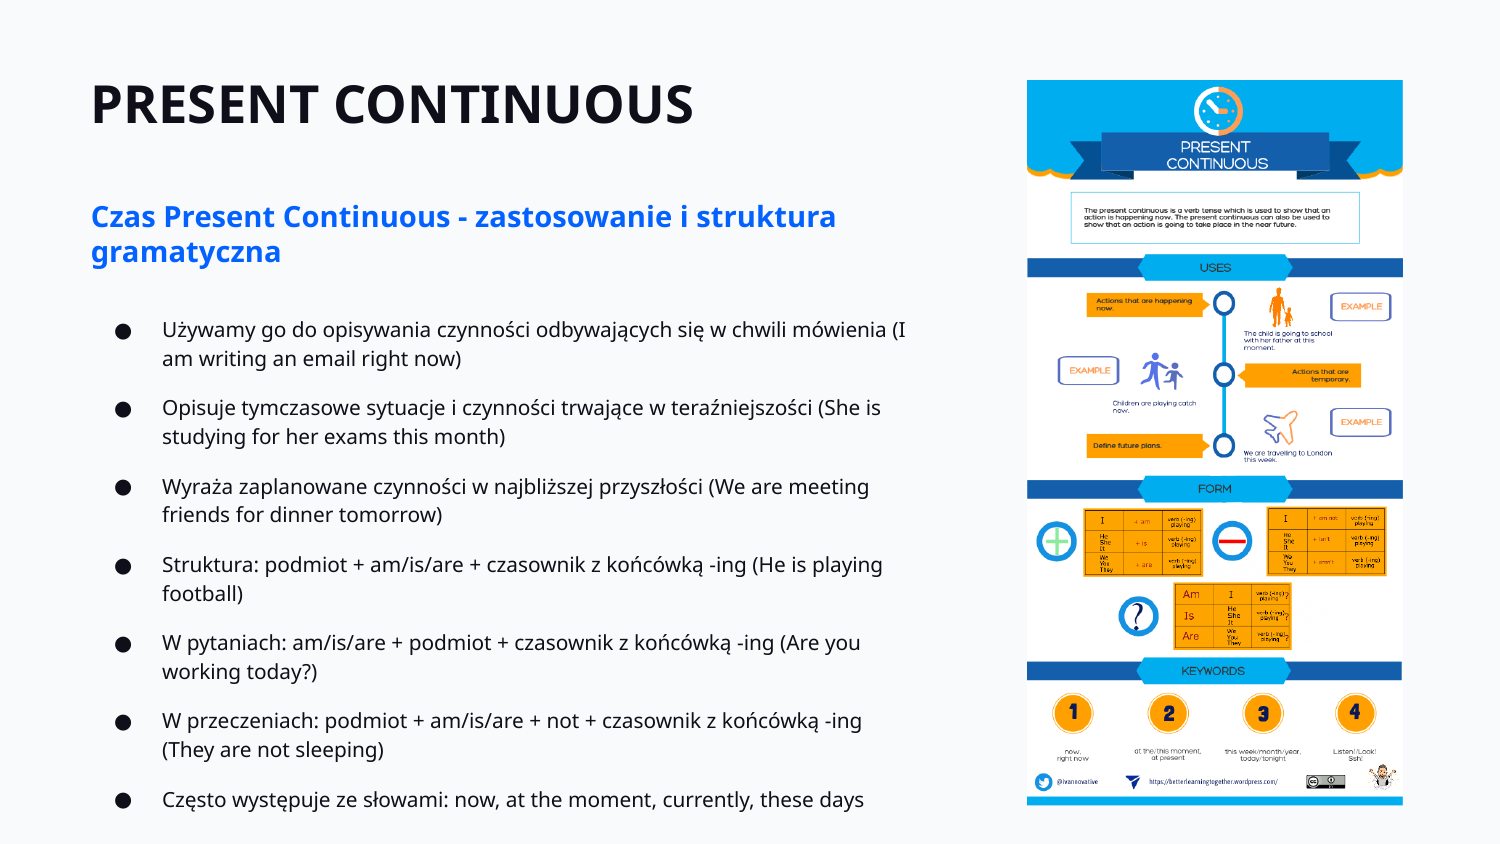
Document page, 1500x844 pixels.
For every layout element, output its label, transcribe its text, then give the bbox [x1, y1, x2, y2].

text_box Czas Present Continuous - zastosowanie i struktura gramatyczna [75, 184, 893, 283]
picture [1027, 87, 1403, 796]
text_box PRESENT CONTINUOUS [75, 49, 1409, 155]
text_box Używamy go do opisywania czynności odbywających się w chwili mówienia (I am writing an email right now) Opisuje tymczasowe sytuacje i czynności trwające w teraźniejszości (She is studying for her exams this month) Wyraża zaplanowane czynności w najbliższej przyszłości (We are meeting friends for dinner tomorrow) Struktura: podmiot + am/is/are + czasownik z końcówką -ing (He is playing football) W pytaniach: am/is/are + podmiot + czasownik z końcówką -ing (Are you working today?) W przeczeniach: podmiot + am/is/are + not + czasownik z końcówką -ing (They are not sleeping) Często występuje ze słowami: now, at the moment, currently, these days [75, 307, 924, 773]
